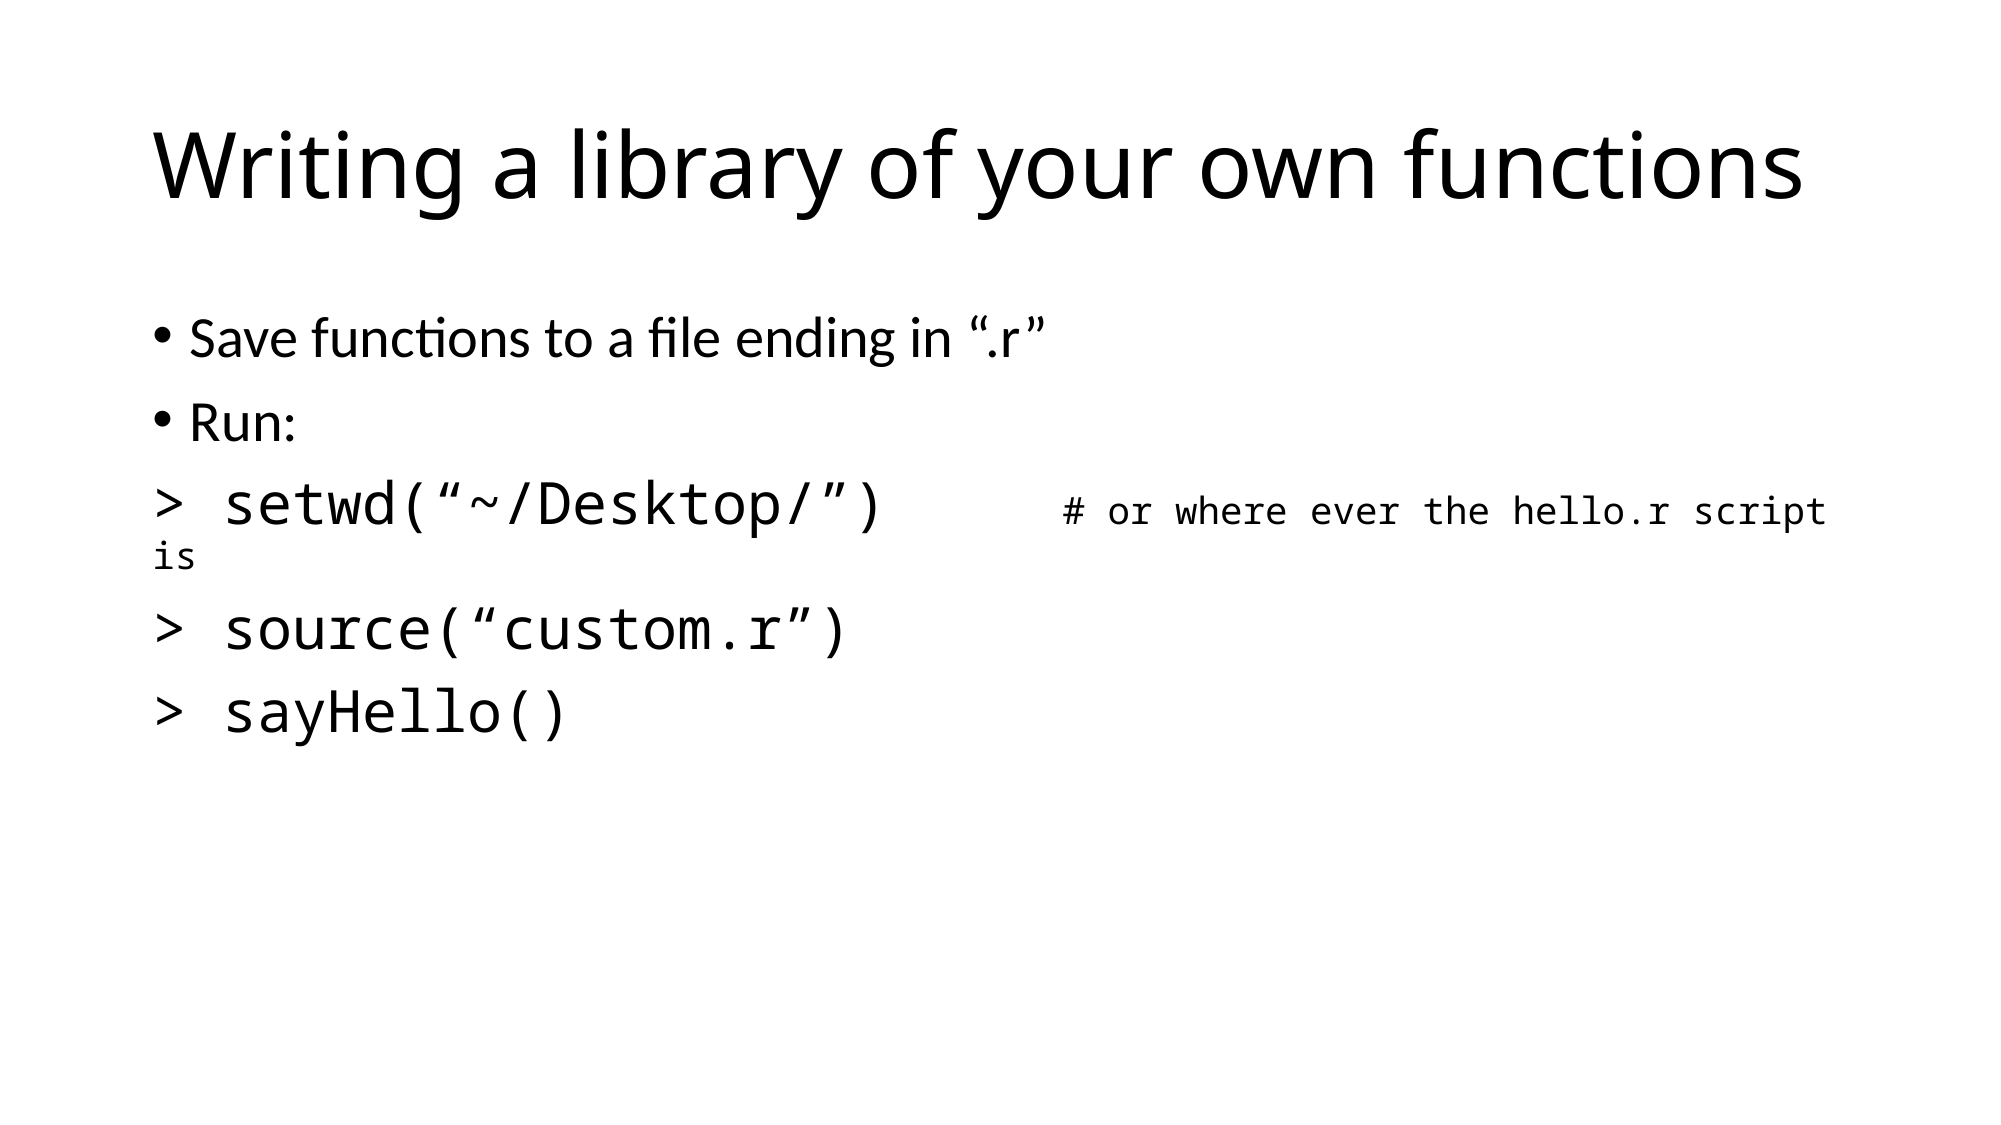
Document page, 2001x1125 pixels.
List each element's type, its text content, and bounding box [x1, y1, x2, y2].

list Save functions to a file ending in “.r” Run: > setwd(“~/Desktop/”) # or where ever the hello.r script is > source(“custom.r”) > sayHello() [137, 299, 1863, 1014]
title Writing a library of your own functions [137, 59, 1863, 278]
